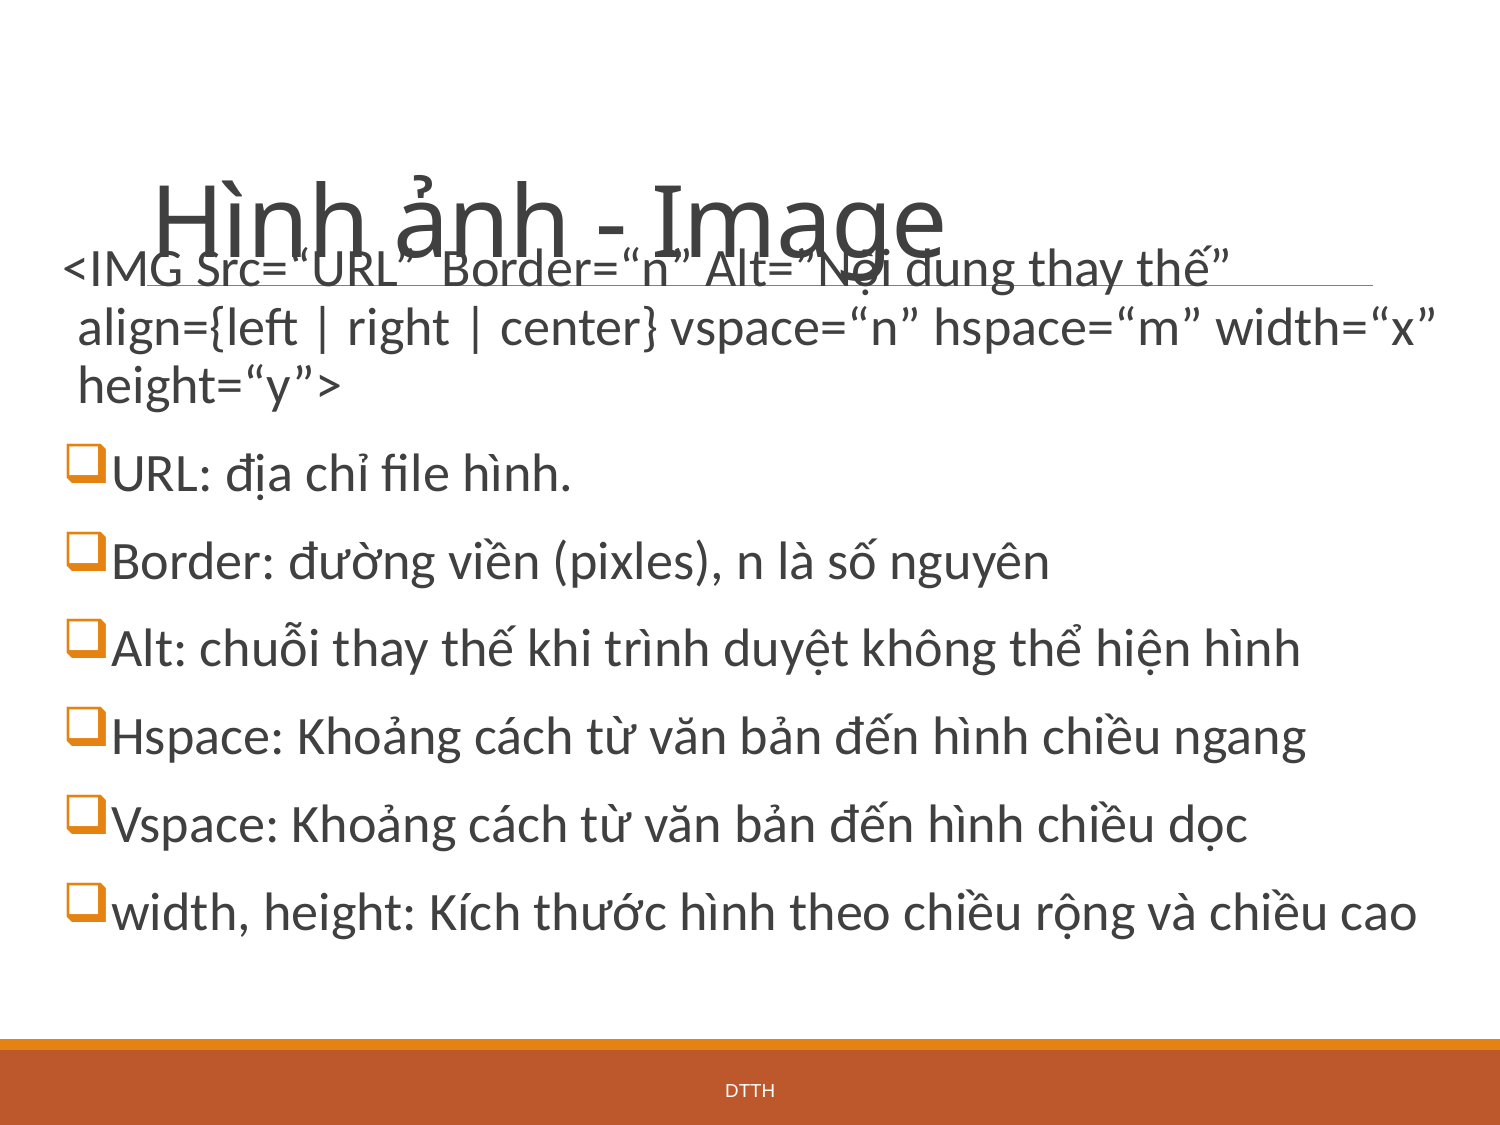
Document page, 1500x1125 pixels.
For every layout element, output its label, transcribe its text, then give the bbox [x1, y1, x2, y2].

footer DTTH [453, 1059, 1047, 1120]
list <IMG Src=“URL” Border=“n” Alt=”Nội dung thay thế” align={left | right | center} vspace=“n” hspace=“m” width=“x” height=“y”> URL: địa chỉ file hình. Border: đường viền (pixles), n là số nguyên Alt: chuỗi thay thế khi trình duyệt không thể hiện hình Hspace: Khoảng cách từ văn bản đến hình chiều ngang Vspace: Khoảng cách từ văn bản đến hình chiều dọc width, height: Kích thước hình theo chiều rộng và chiều cao [62, 232, 1463, 1006]
title Hình ảnh - Image [135, 47, 1373, 232]
